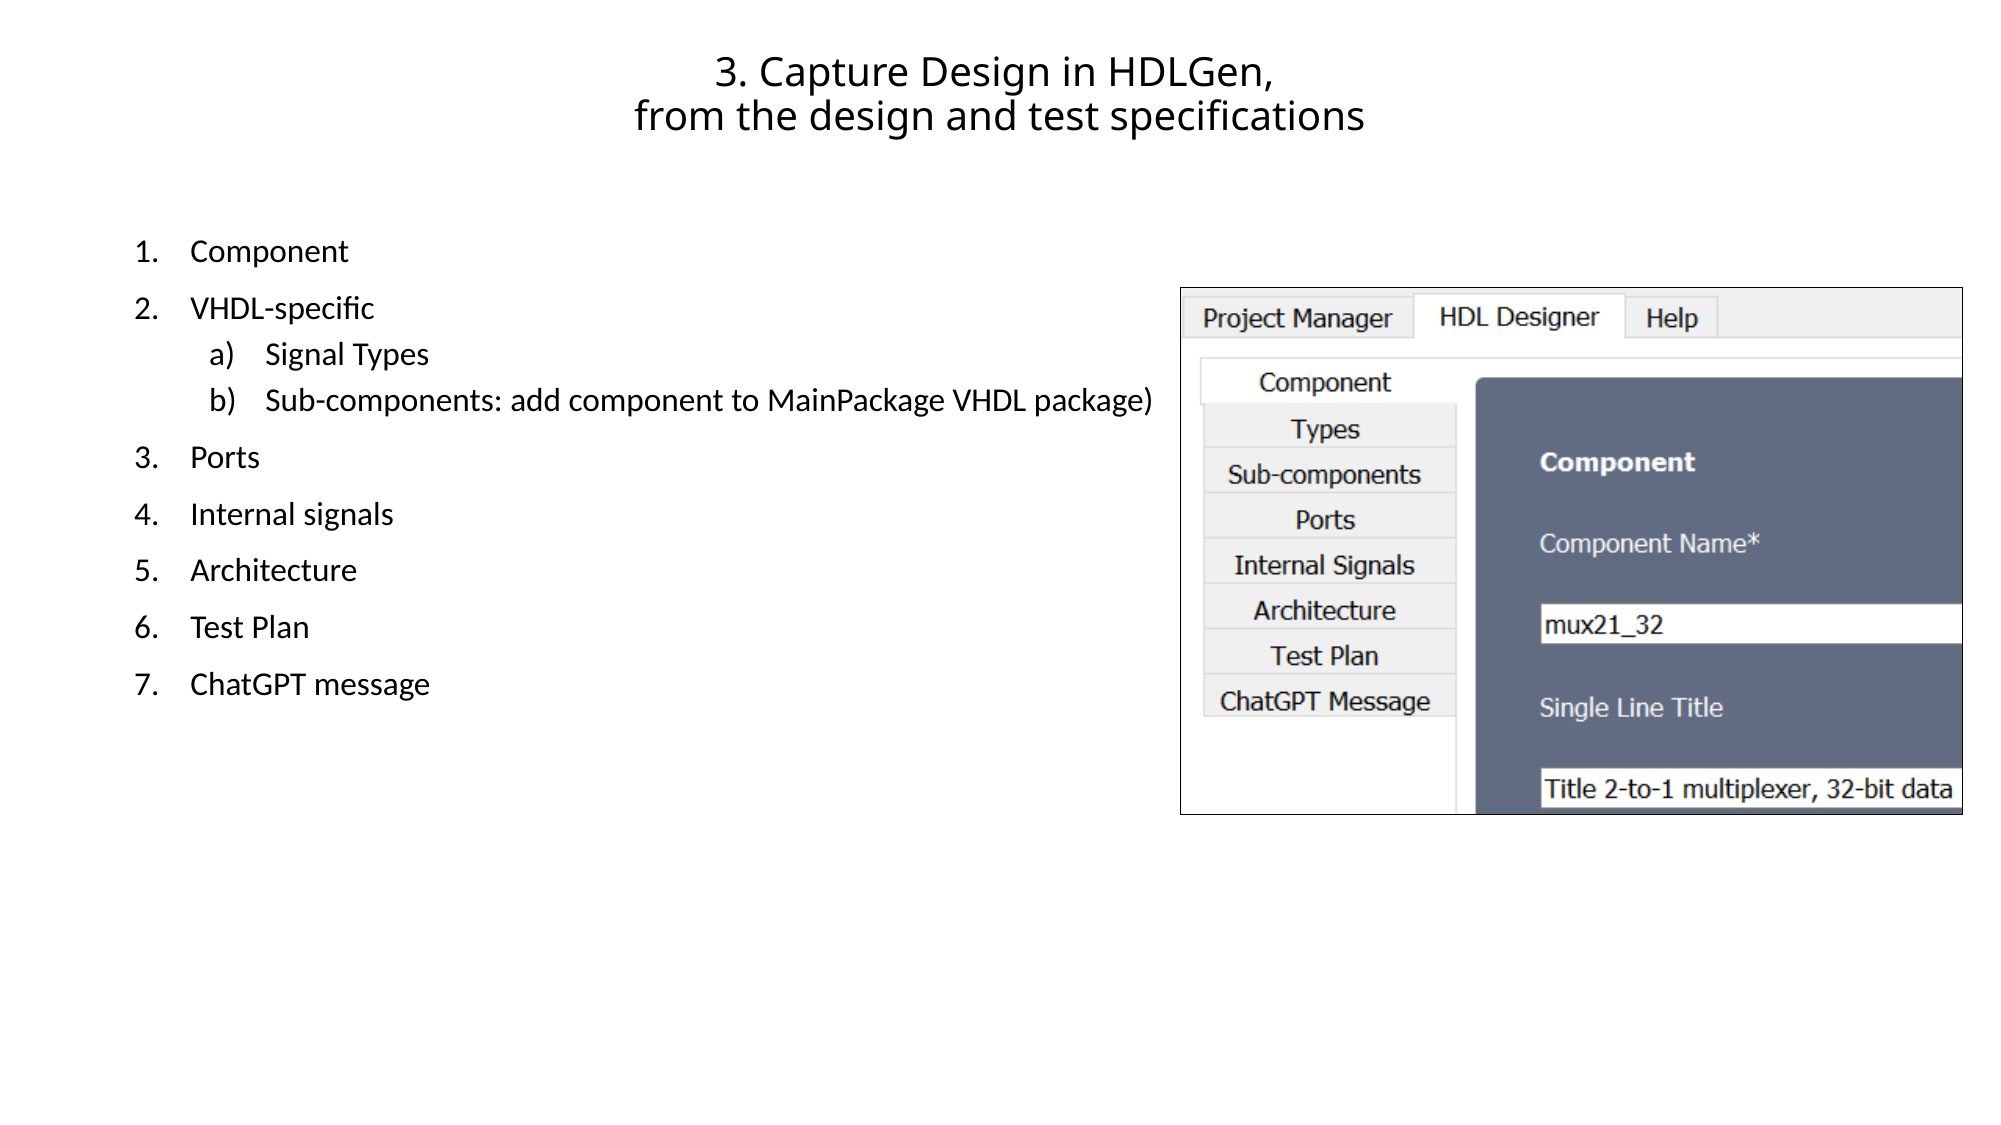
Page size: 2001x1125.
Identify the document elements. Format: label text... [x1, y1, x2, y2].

picture [1180, 287, 1963, 814]
list Component VHDL-specific Signal Types Sub-components: add component to MainPackage VHDL package) Ports Internal signals Architecture Test Plan ChatGPT message [119, 226, 1963, 940]
title 3. Capture Design in HDLGen, from the design and test specifications [137, 44, 1863, 147]
